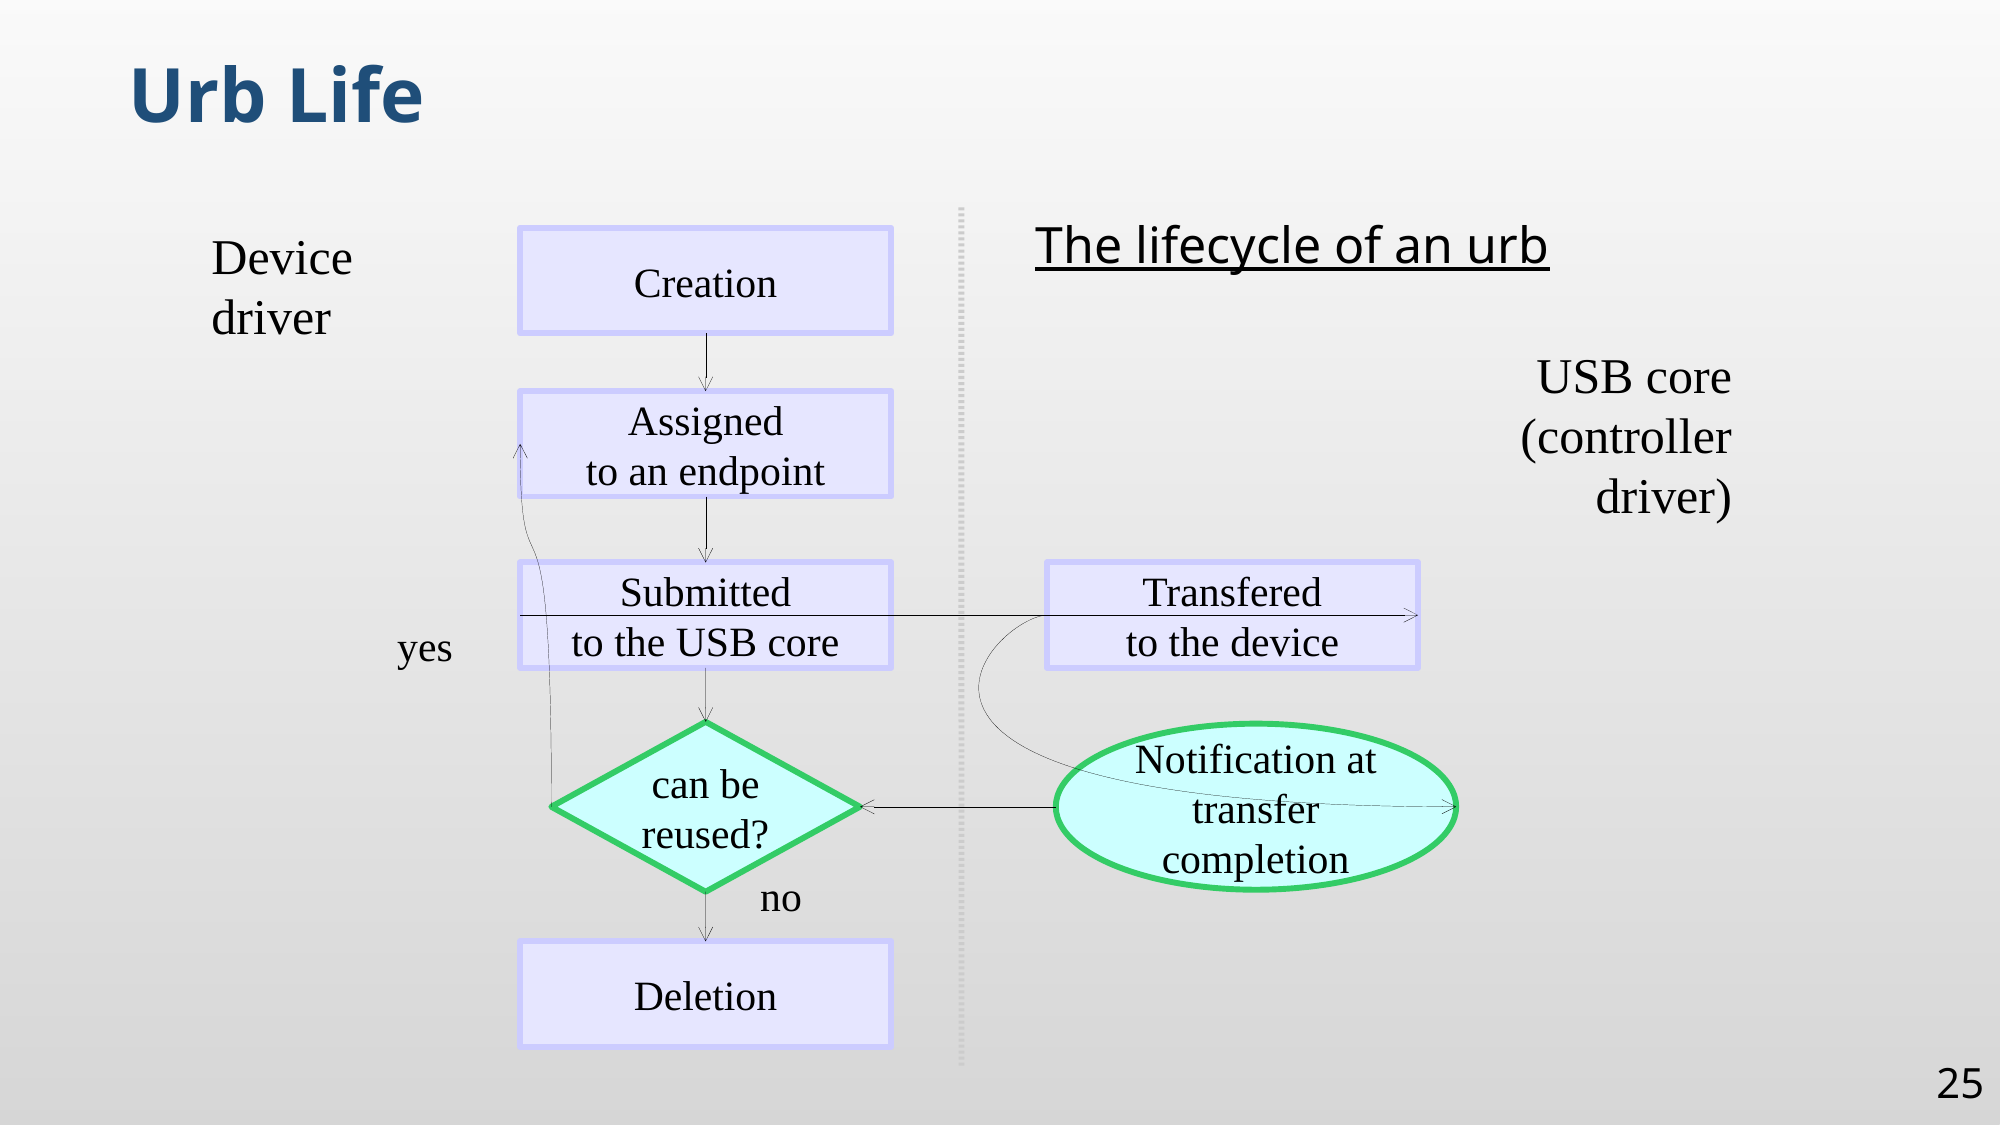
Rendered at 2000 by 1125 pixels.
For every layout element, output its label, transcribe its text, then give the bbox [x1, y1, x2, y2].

text_box Notification at transfer completion [1055, 769, 1457, 890]
text_box The lifecycle of an urb [1002, 212, 1566, 282]
text_box Submitted to the USB core [552, 616, 892, 668]
text_box Notification at transfer completion [1078, 723, 1417, 806]
text_box Urb Life [113, 30, 1886, 147]
text_box can be reused? [551, 722, 860, 892]
text_box no [760, 869, 830, 920]
text_box Creation [520, 227, 892, 334]
text_box Transfered to the device [1046, 562, 1419, 615]
text_box yes [397, 619, 453, 670]
text_box Device driver [211, 224, 354, 345]
text_box Transfered to the device [1046, 616, 1417, 668]
text_box USB core (controller driver) [1499, 343, 1733, 524]
text_box Assigned to an endpoint [520, 391, 892, 497]
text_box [1417, 615, 1457, 807]
text_box 25 [1811, 1070, 2000, 1101]
text_box Submitted to the USB core [552, 562, 892, 615]
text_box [520, 443, 552, 807]
text_box Deletion [520, 941, 892, 1047]
